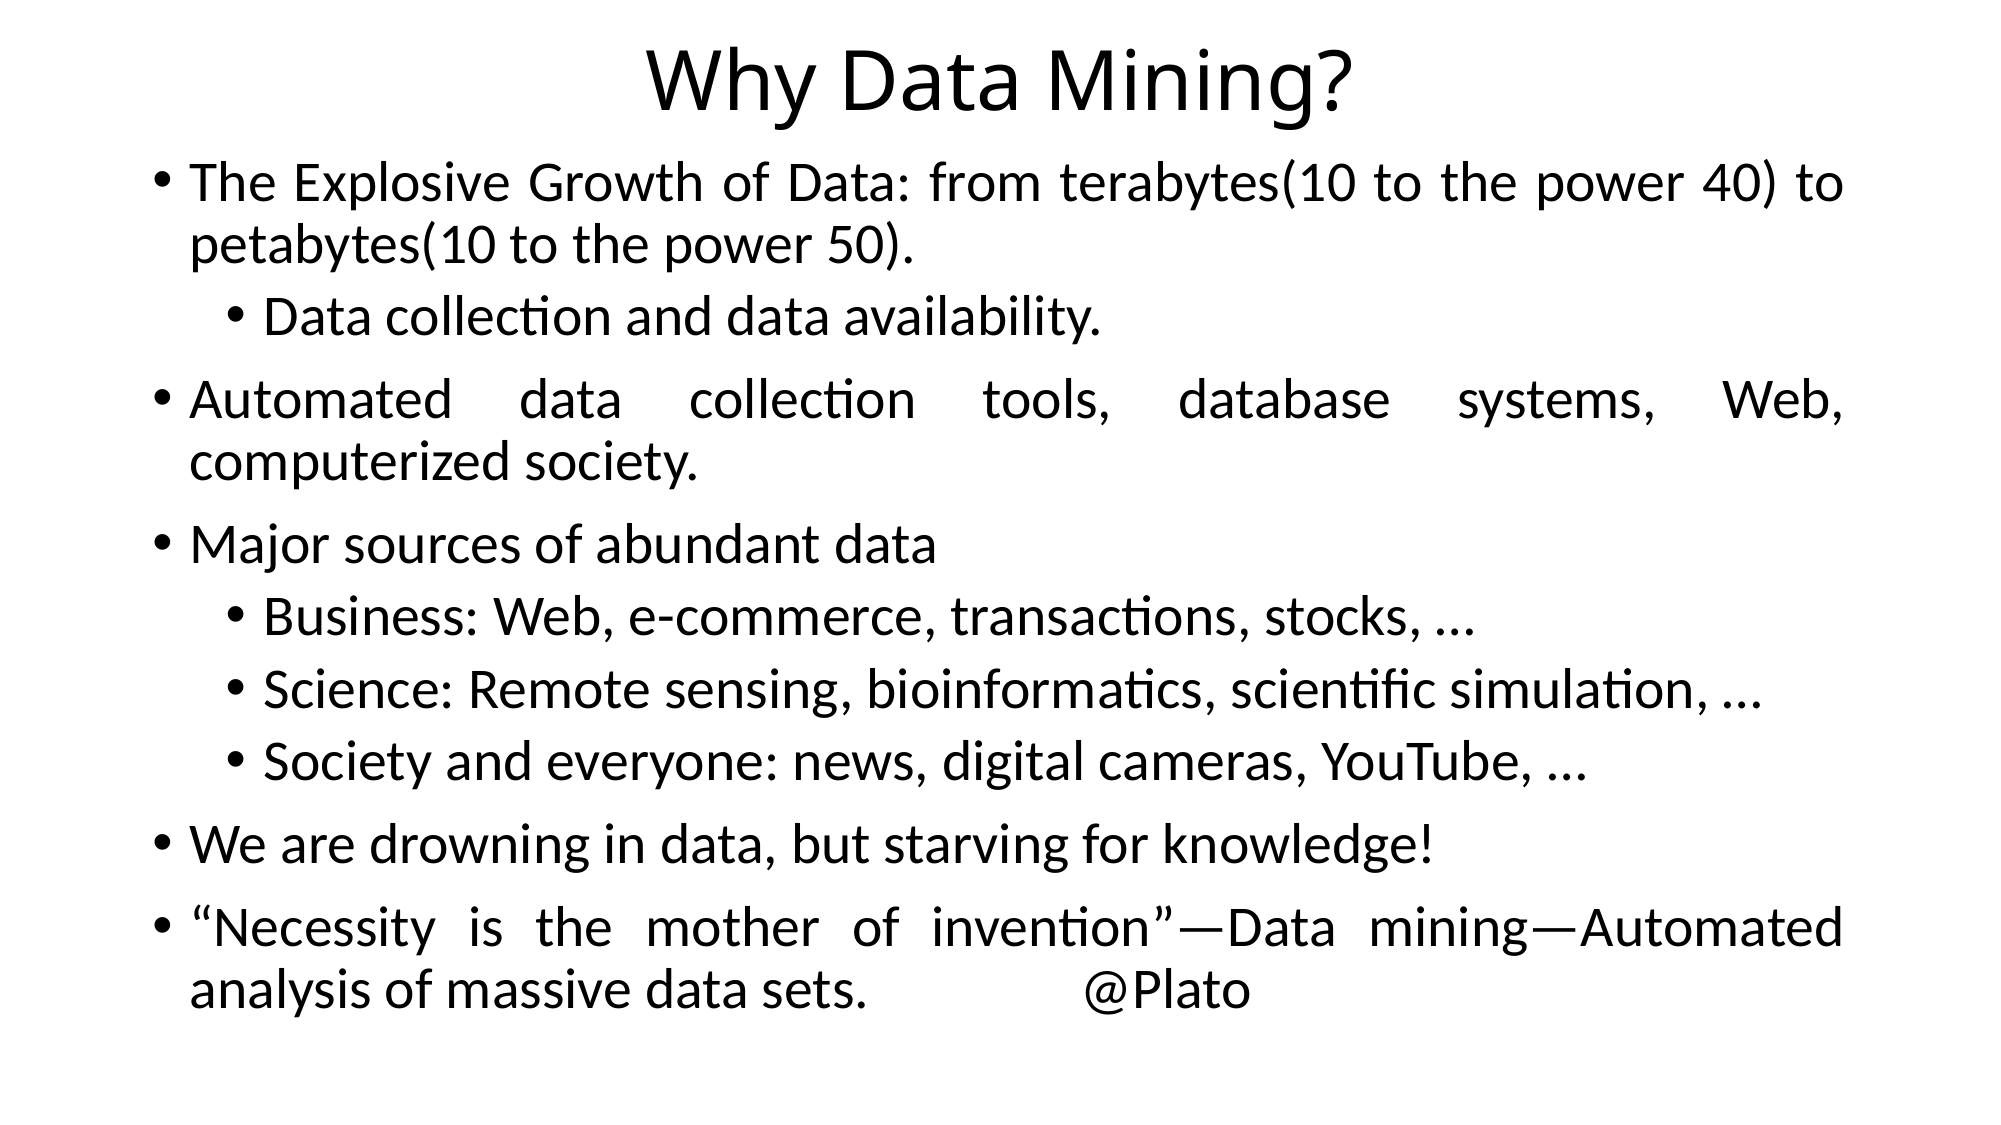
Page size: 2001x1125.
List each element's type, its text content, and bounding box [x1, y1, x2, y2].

title Why Data Mining? [137, 22, 1863, 143]
list The Explosive Growth of Data: from terabytes(10 to the power 40) to petabytes(10 to the power 50). Data collection and data availability. Automated data collection tools, database systems, Web, computerized society. Major sources of abundant data Business: Web, e-commerce, transactions, stocks, … Science: Remote sensing, bioinformatics, scientific simulation, … Society and everyone: news, digital cameras, YouTube, … We are drowning in data, but starving for knowledge! “Necessity is the mother of invention”—Data mining—Automated analysis of massive data sets. @Plato [137, 143, 1863, 1086]
